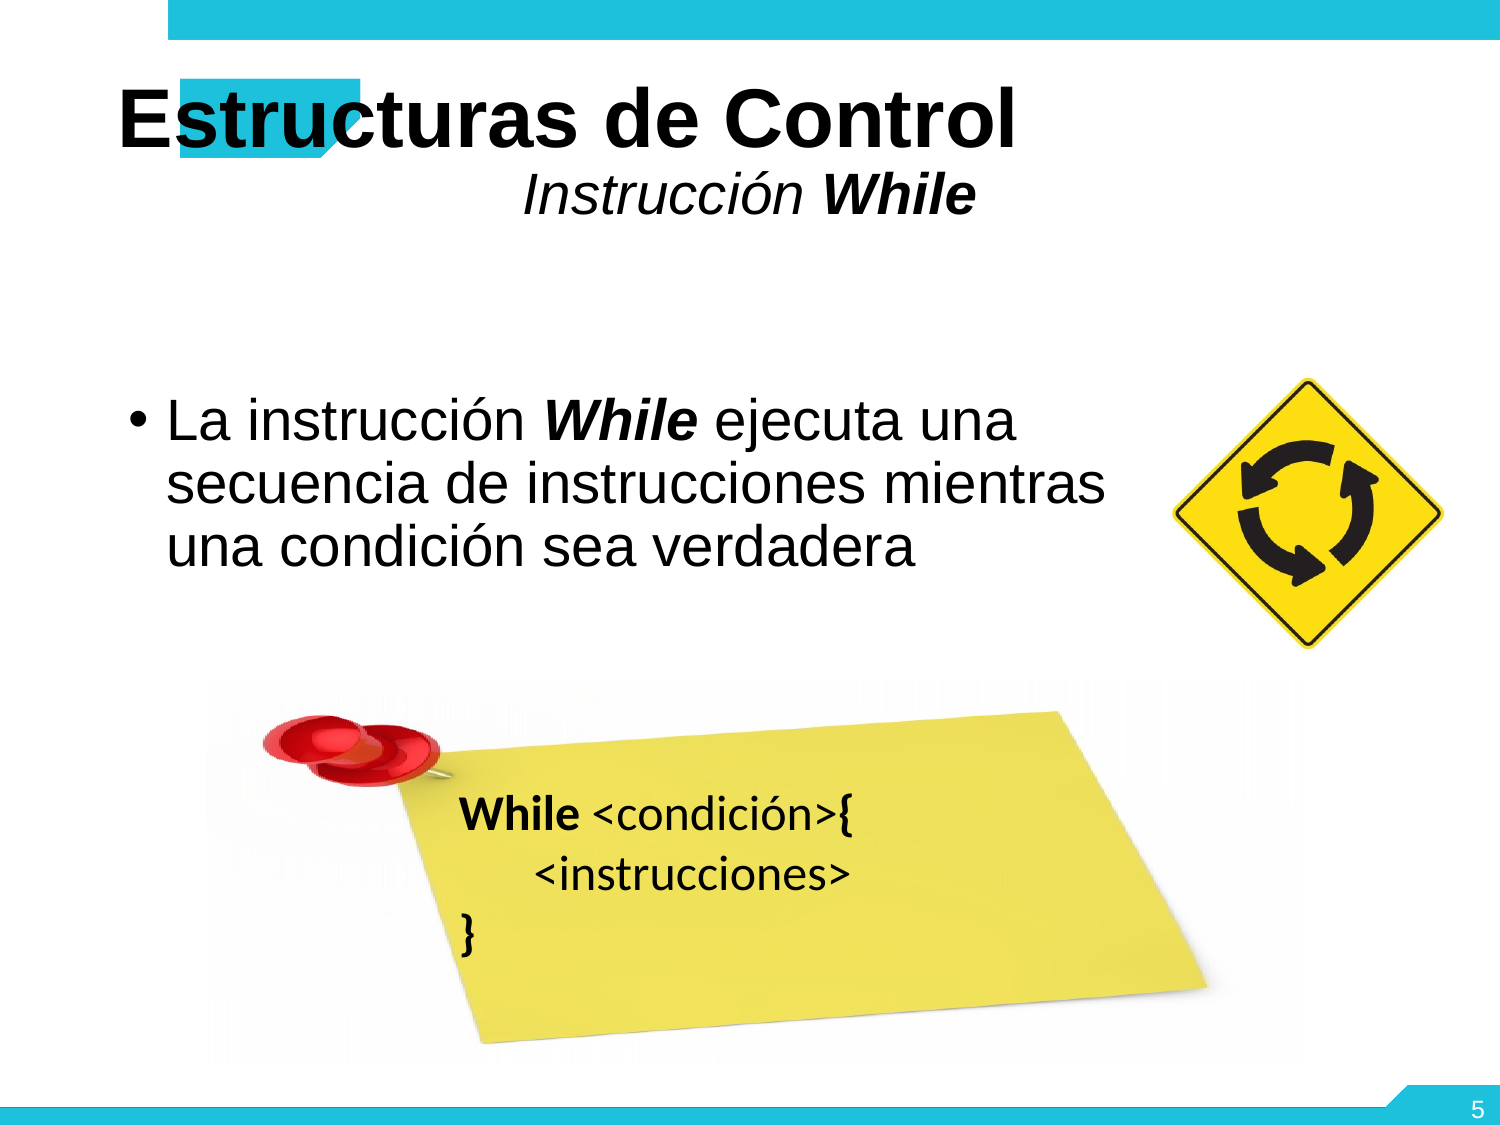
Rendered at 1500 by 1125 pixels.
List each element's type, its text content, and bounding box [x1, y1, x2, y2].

text_box La instrucción While ejecuta una secuencia de instrucciones mientras una condición sea verdadera [113, 347, 1174, 1062]
picture [206, 679, 1303, 1064]
text_box Estructuras de Control Instrucción While [103, 45, 1397, 246]
picture [1115, 354, 1500, 677]
text_box 5 [1408, 1078, 1500, 1125]
